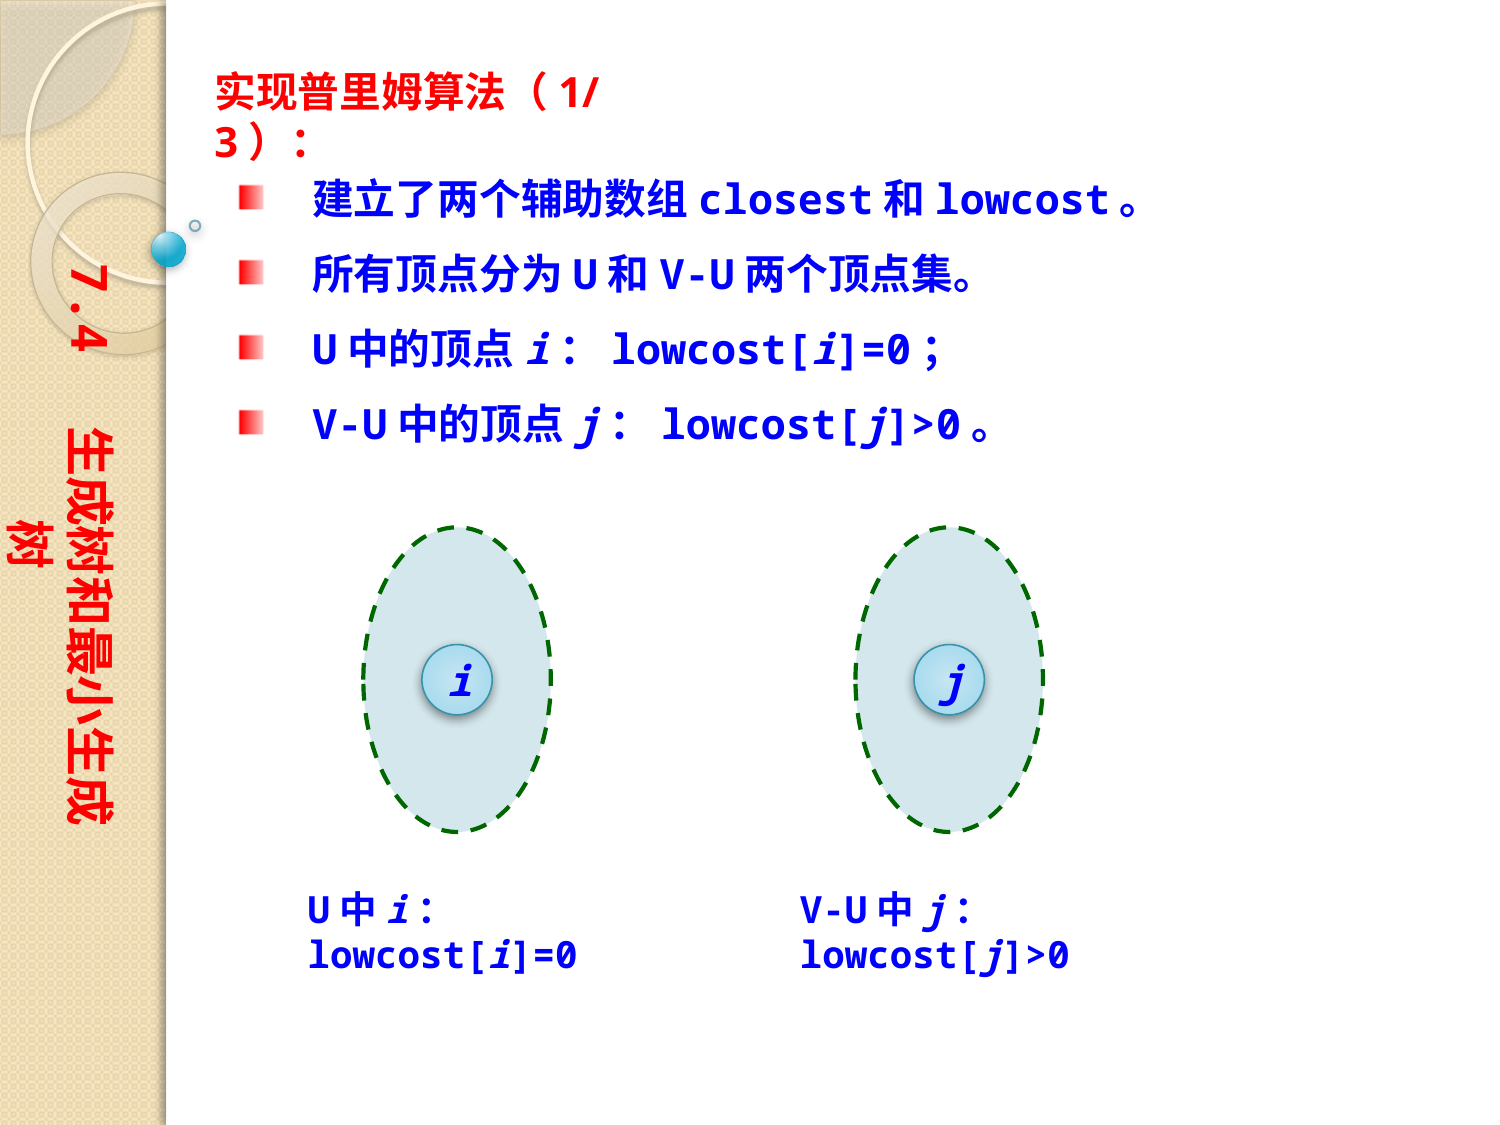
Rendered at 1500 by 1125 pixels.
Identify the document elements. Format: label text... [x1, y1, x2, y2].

text_box U中i：lowcost[i]=0 [292, 878, 692, 984]
picture [237, 408, 267, 438]
picture [237, 258, 267, 288]
text_box i [421, 643, 493, 716]
picture [237, 333, 267, 363]
text_box [853, 525, 1046, 835]
picture [237, 183, 267, 213]
text_box 7.4 生成树和最小生成树 [38, 234, 129, 856]
text_box j [913, 643, 986, 716]
text_box [361, 525, 553, 835]
text_box 建立了两个辅助数组closest和lowcost。 所有顶点分为U和V-U两个顶点集。 U中的顶点i：lowcost[i]=0； V-U中的顶点j：lowcost[j]>0。 [222, 140, 1196, 456]
text_box V-U中j：lowcost[j]>0 [785, 878, 1278, 984]
text_box 实现普里姆算法（1/3）： [199, 58, 715, 174]
